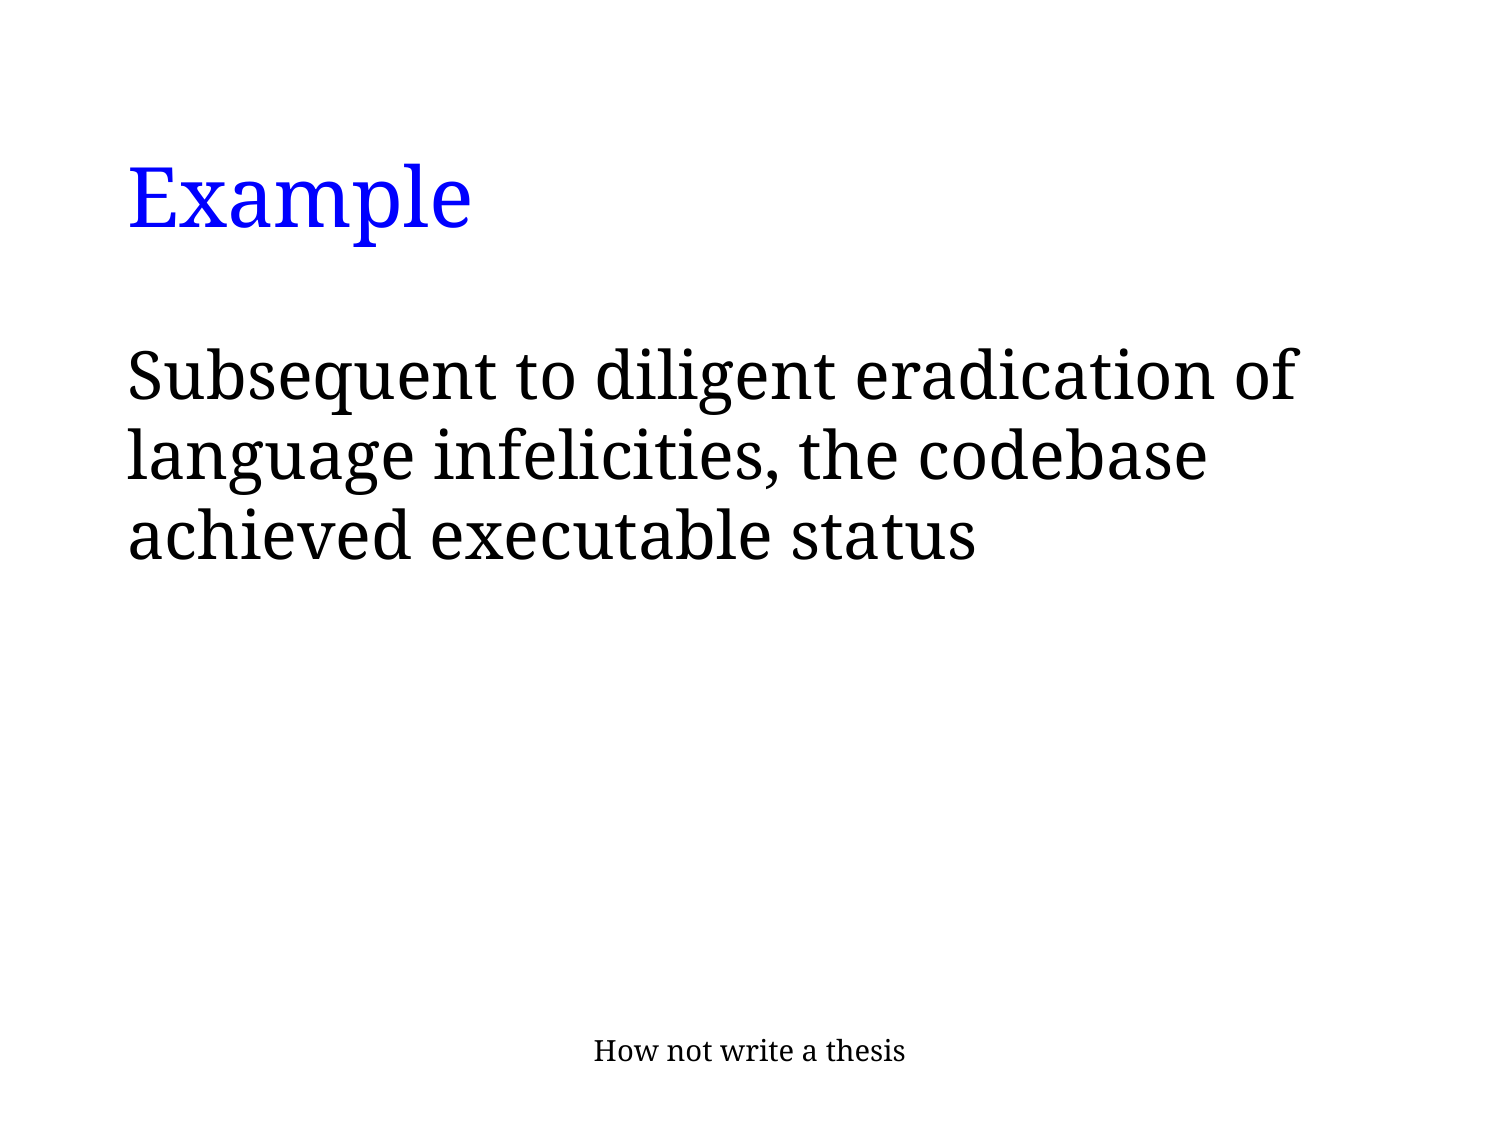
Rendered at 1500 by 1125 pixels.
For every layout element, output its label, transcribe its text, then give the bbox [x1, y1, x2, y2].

footer How not write a thesis [512, 1024, 988, 1101]
title Example [112, 99, 1388, 288]
list Subsequent to diligent eradication of language infelicities, the codebase achieved executable status [112, 324, 1388, 1001]
